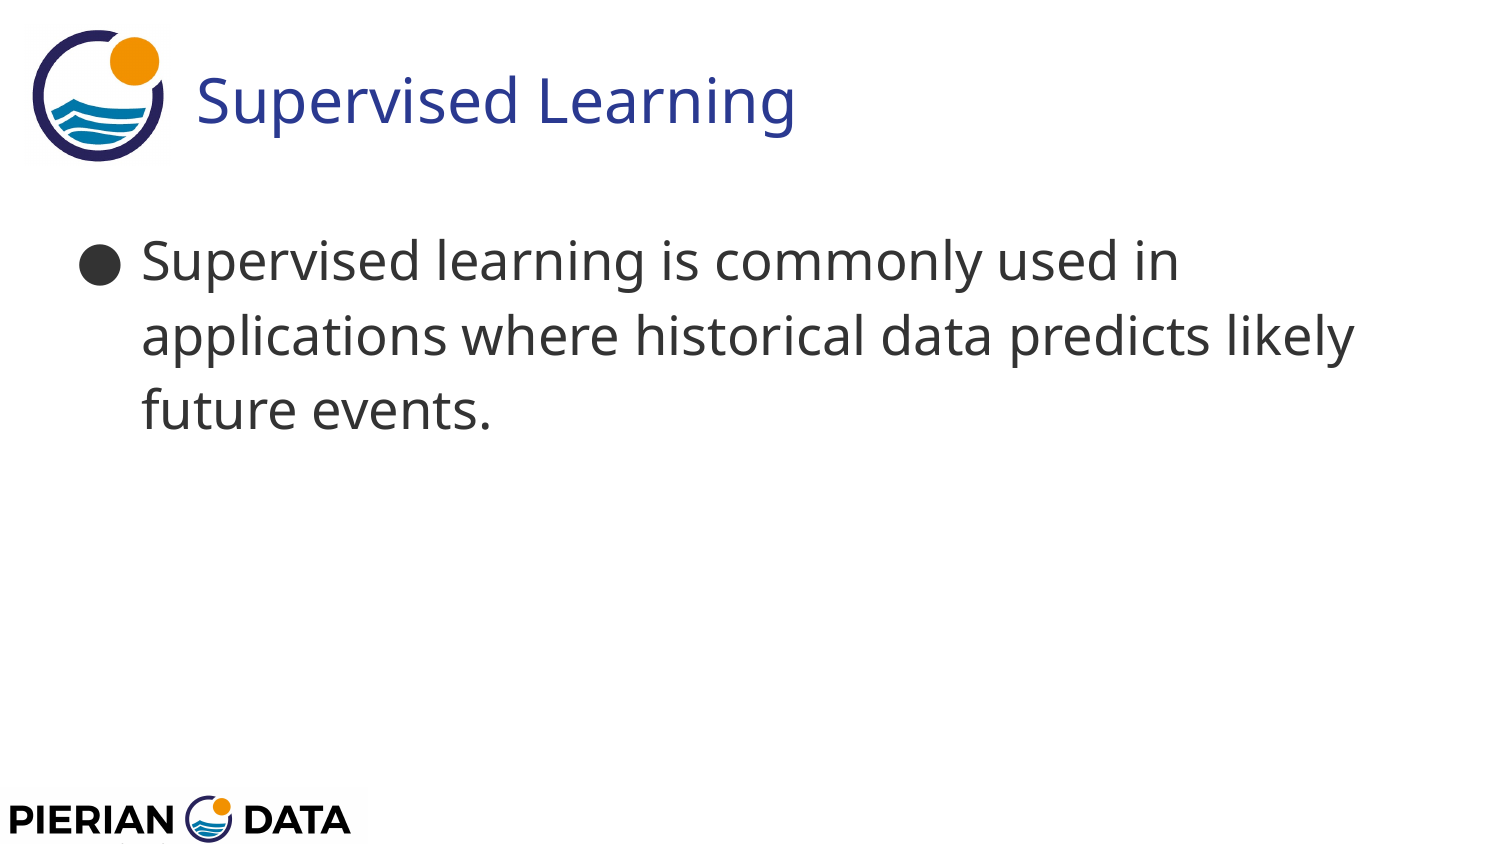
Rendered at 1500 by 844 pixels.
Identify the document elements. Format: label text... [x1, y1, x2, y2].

text_box Supervised Learning [181, 45, 1500, 146]
text_box [176, 34, 1330, 157]
picture [24, 24, 172, 167]
text_box Supervised learning is commonly used in applications where historical data predicts likely future events. [51, 201, 1449, 750]
picture [0, 787, 368, 844]
